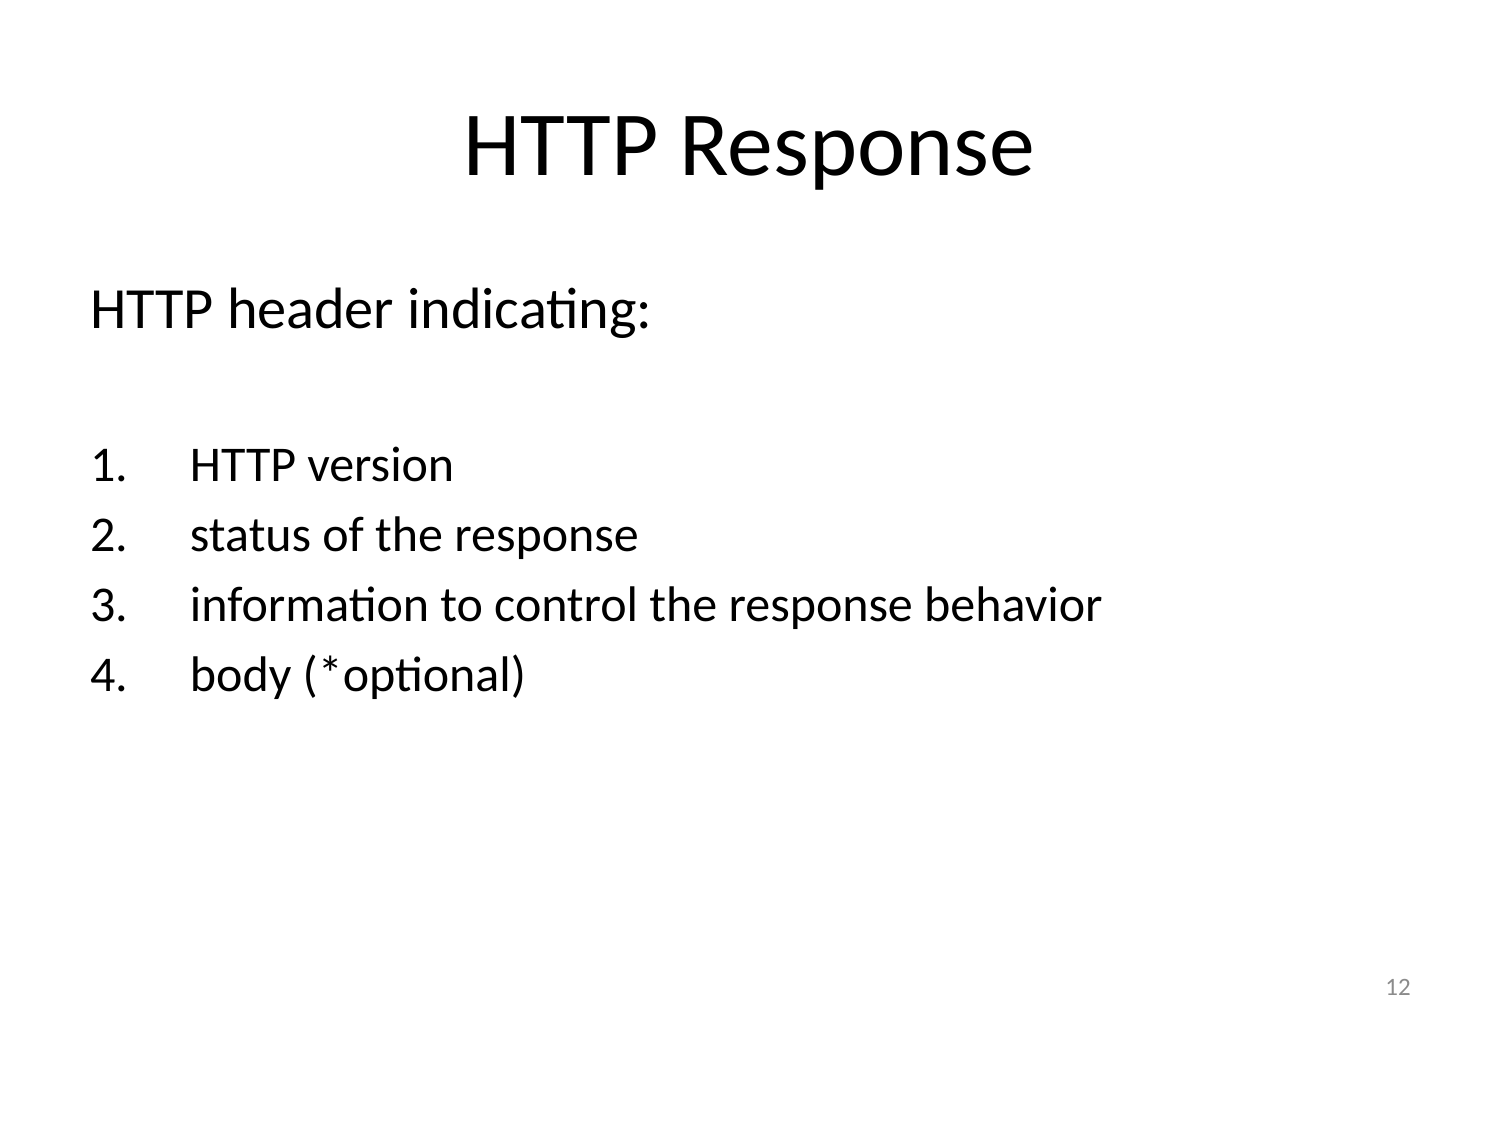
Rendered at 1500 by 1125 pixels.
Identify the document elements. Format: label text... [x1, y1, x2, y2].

slide_number 12 [1333, 940, 1434, 1027]
list HTTP header indicating: HTTP version status of the response information to control the response behavior body (*optional) [75, 262, 1425, 1005]
title HTTP Response [75, 45, 1425, 233]
